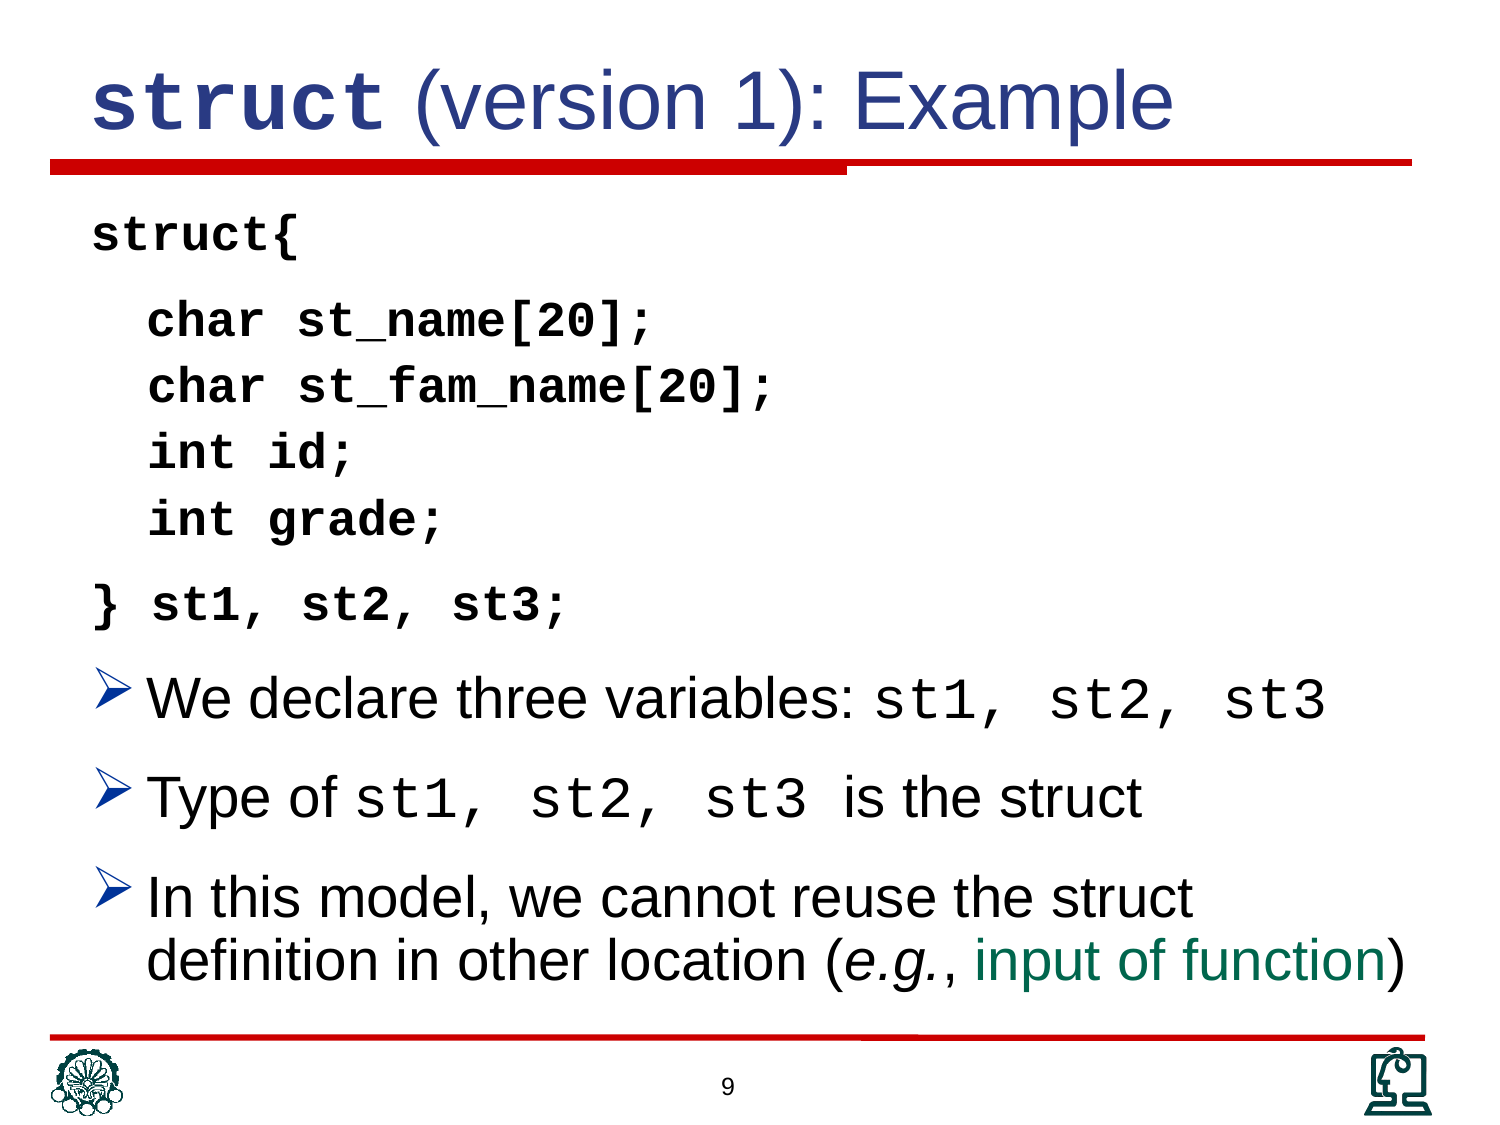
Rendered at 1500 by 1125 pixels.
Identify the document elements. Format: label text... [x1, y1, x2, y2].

text_box 9 [650, 1062, 750, 1103]
text_box struct{ char st_name[20]; char st_fam_name[20]; int id; int grade; } st1, st2, st3; We declare three variables: st1, st2, st3 Type of st1, st2, st3 is the struct In this model, we cannot reuse the struct definition in other location (e.g., input of function) [74, 199, 1425, 1006]
picture [50, 1047, 125, 1118]
text_box struct (version 1): Example [74, 24, 1425, 155]
picture [1362, 1045, 1438, 1119]
